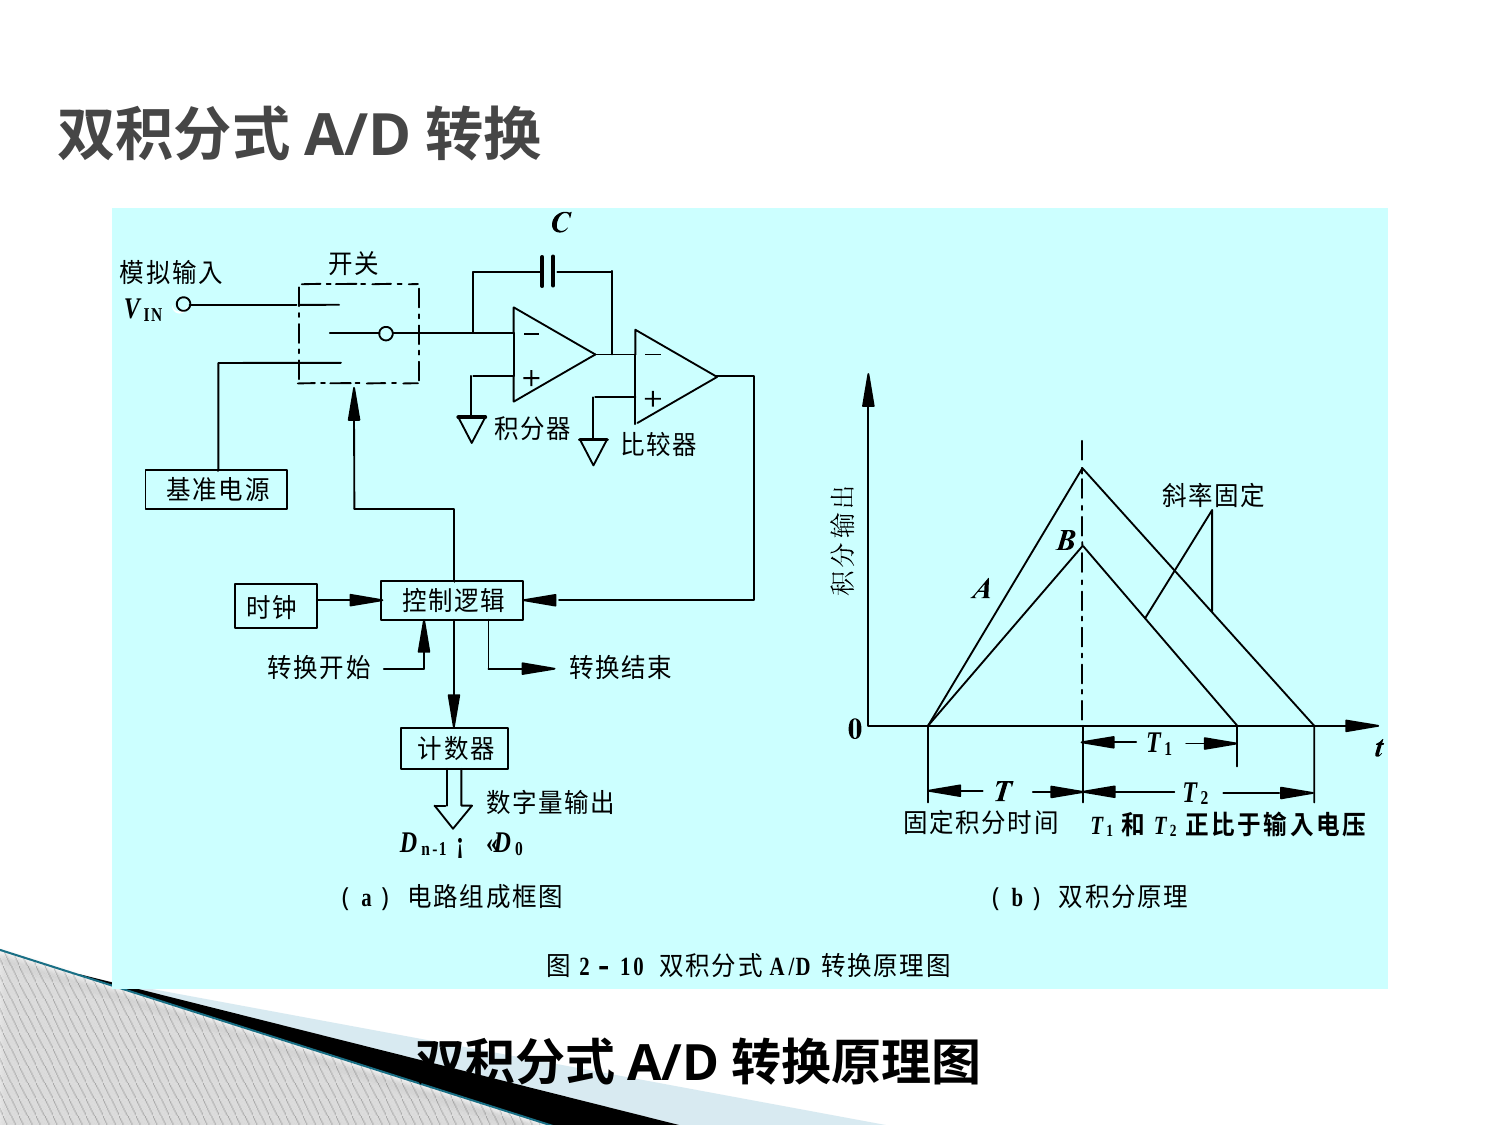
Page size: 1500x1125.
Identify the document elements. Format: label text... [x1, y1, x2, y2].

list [111, 207, 1389, 989]
text_box 双积分式A/D转换 [42, 90, 557, 175]
text_box 双积分式A/D转换原理图 [400, 1023, 997, 1098]
